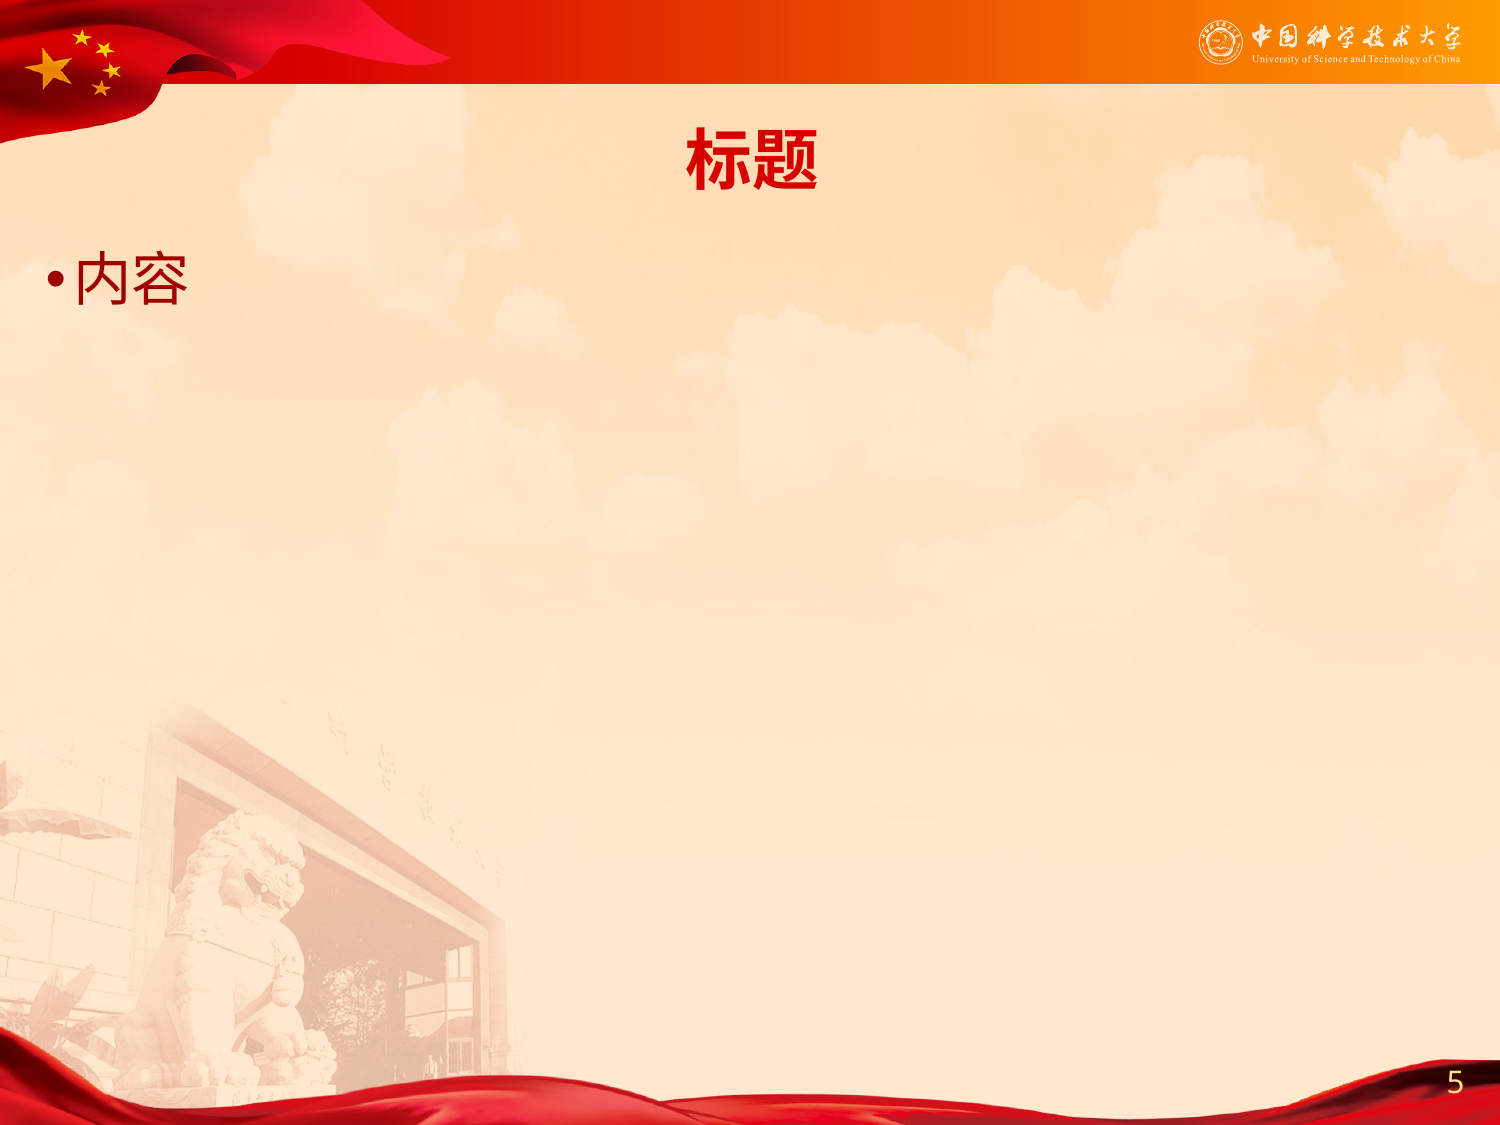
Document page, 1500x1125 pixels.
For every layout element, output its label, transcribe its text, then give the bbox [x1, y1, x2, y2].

list 内容 [30, 242, 1475, 1045]
picture [0, 0, 1500, 1125]
title 标题 [30, 83, 1475, 242]
slide_number 5 [1401, 1055, 1480, 1116]
